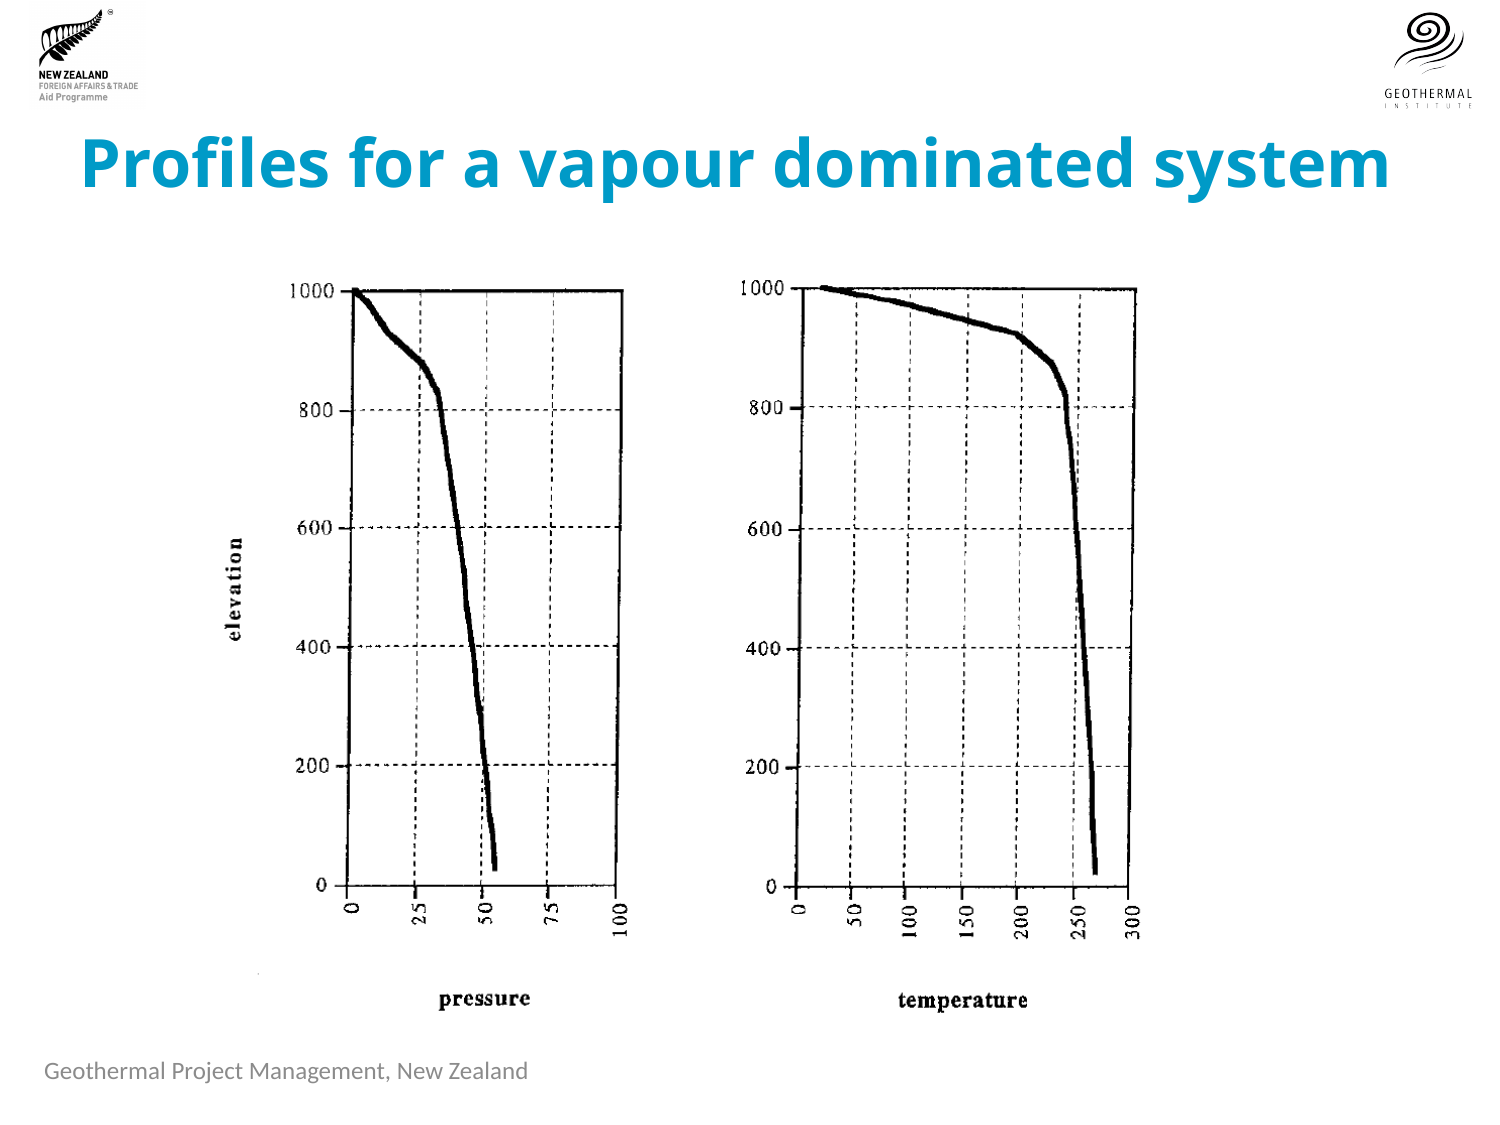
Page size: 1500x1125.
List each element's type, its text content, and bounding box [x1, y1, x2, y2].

picture [29, 1, 146, 110]
picture [1377, 5, 1480, 110]
picture [182, 266, 1215, 1047]
title Profiles for a vapour dominated system [64, 113, 1459, 244]
